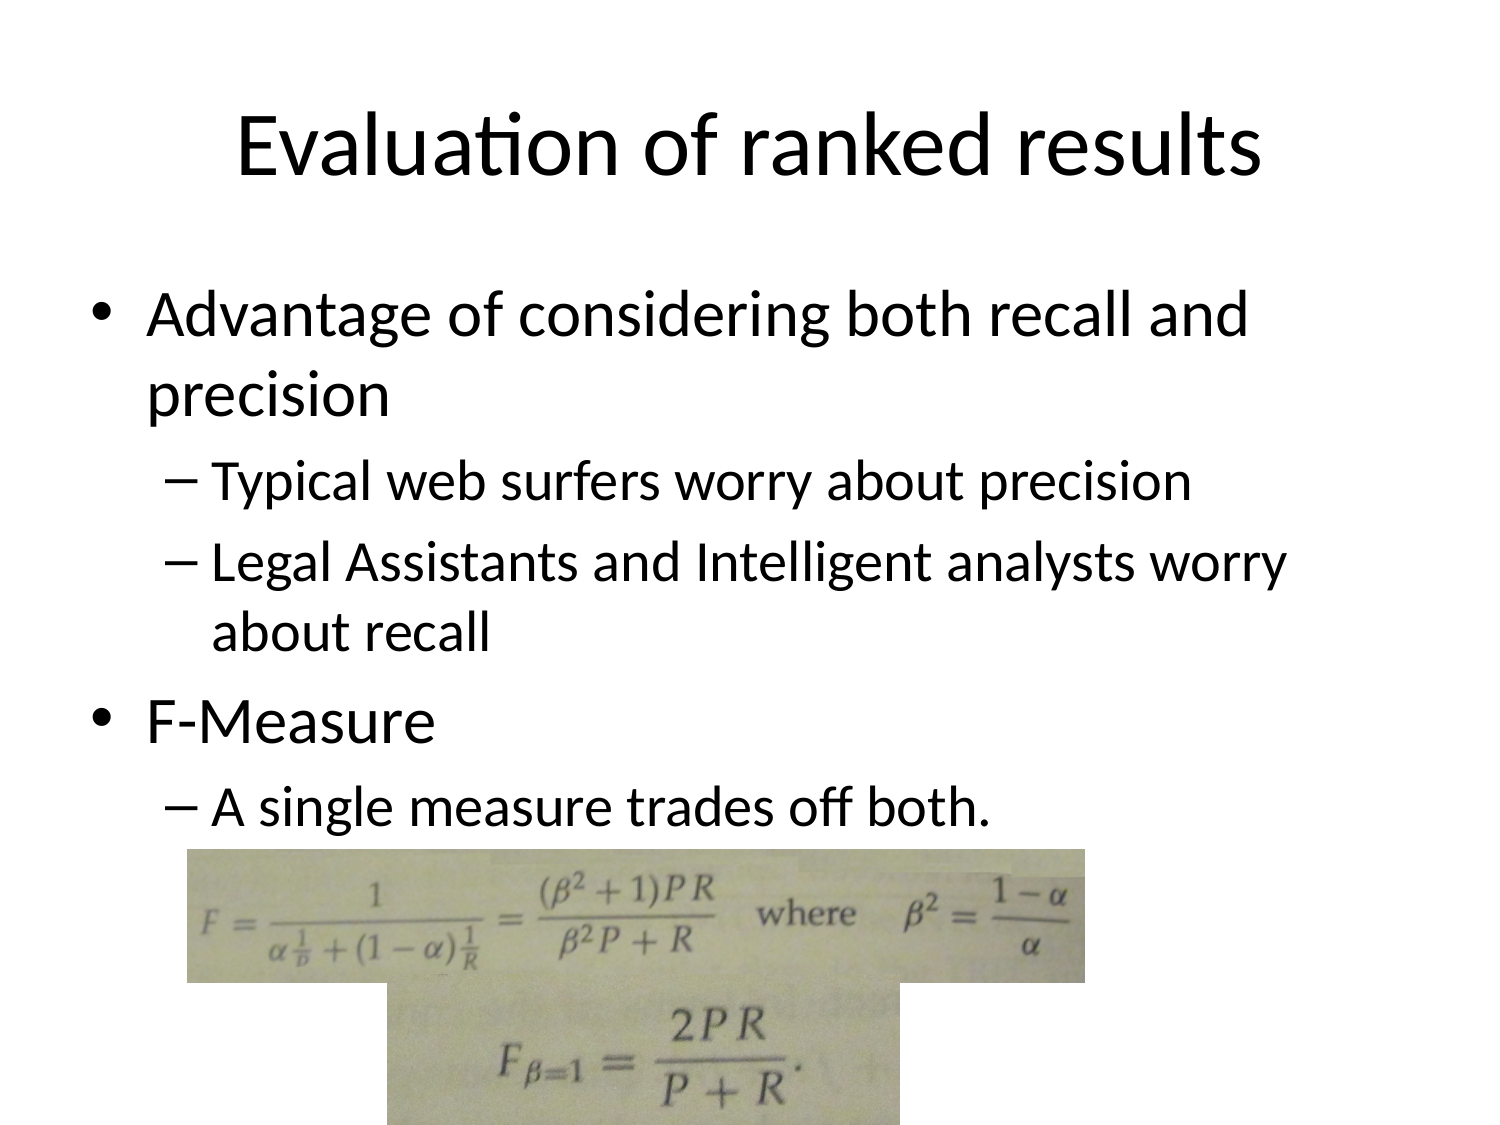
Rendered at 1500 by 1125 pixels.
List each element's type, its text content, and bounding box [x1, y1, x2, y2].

picture [187, 849, 1085, 1125]
title Evaluation of ranked results [75, 45, 1425, 233]
list Advantage of considering both recall and precision Typical web surfers worry about precision Legal Assistants and Intelligent analysts worry about recall F-Measure A single measure trades off both. [75, 262, 1425, 1005]
